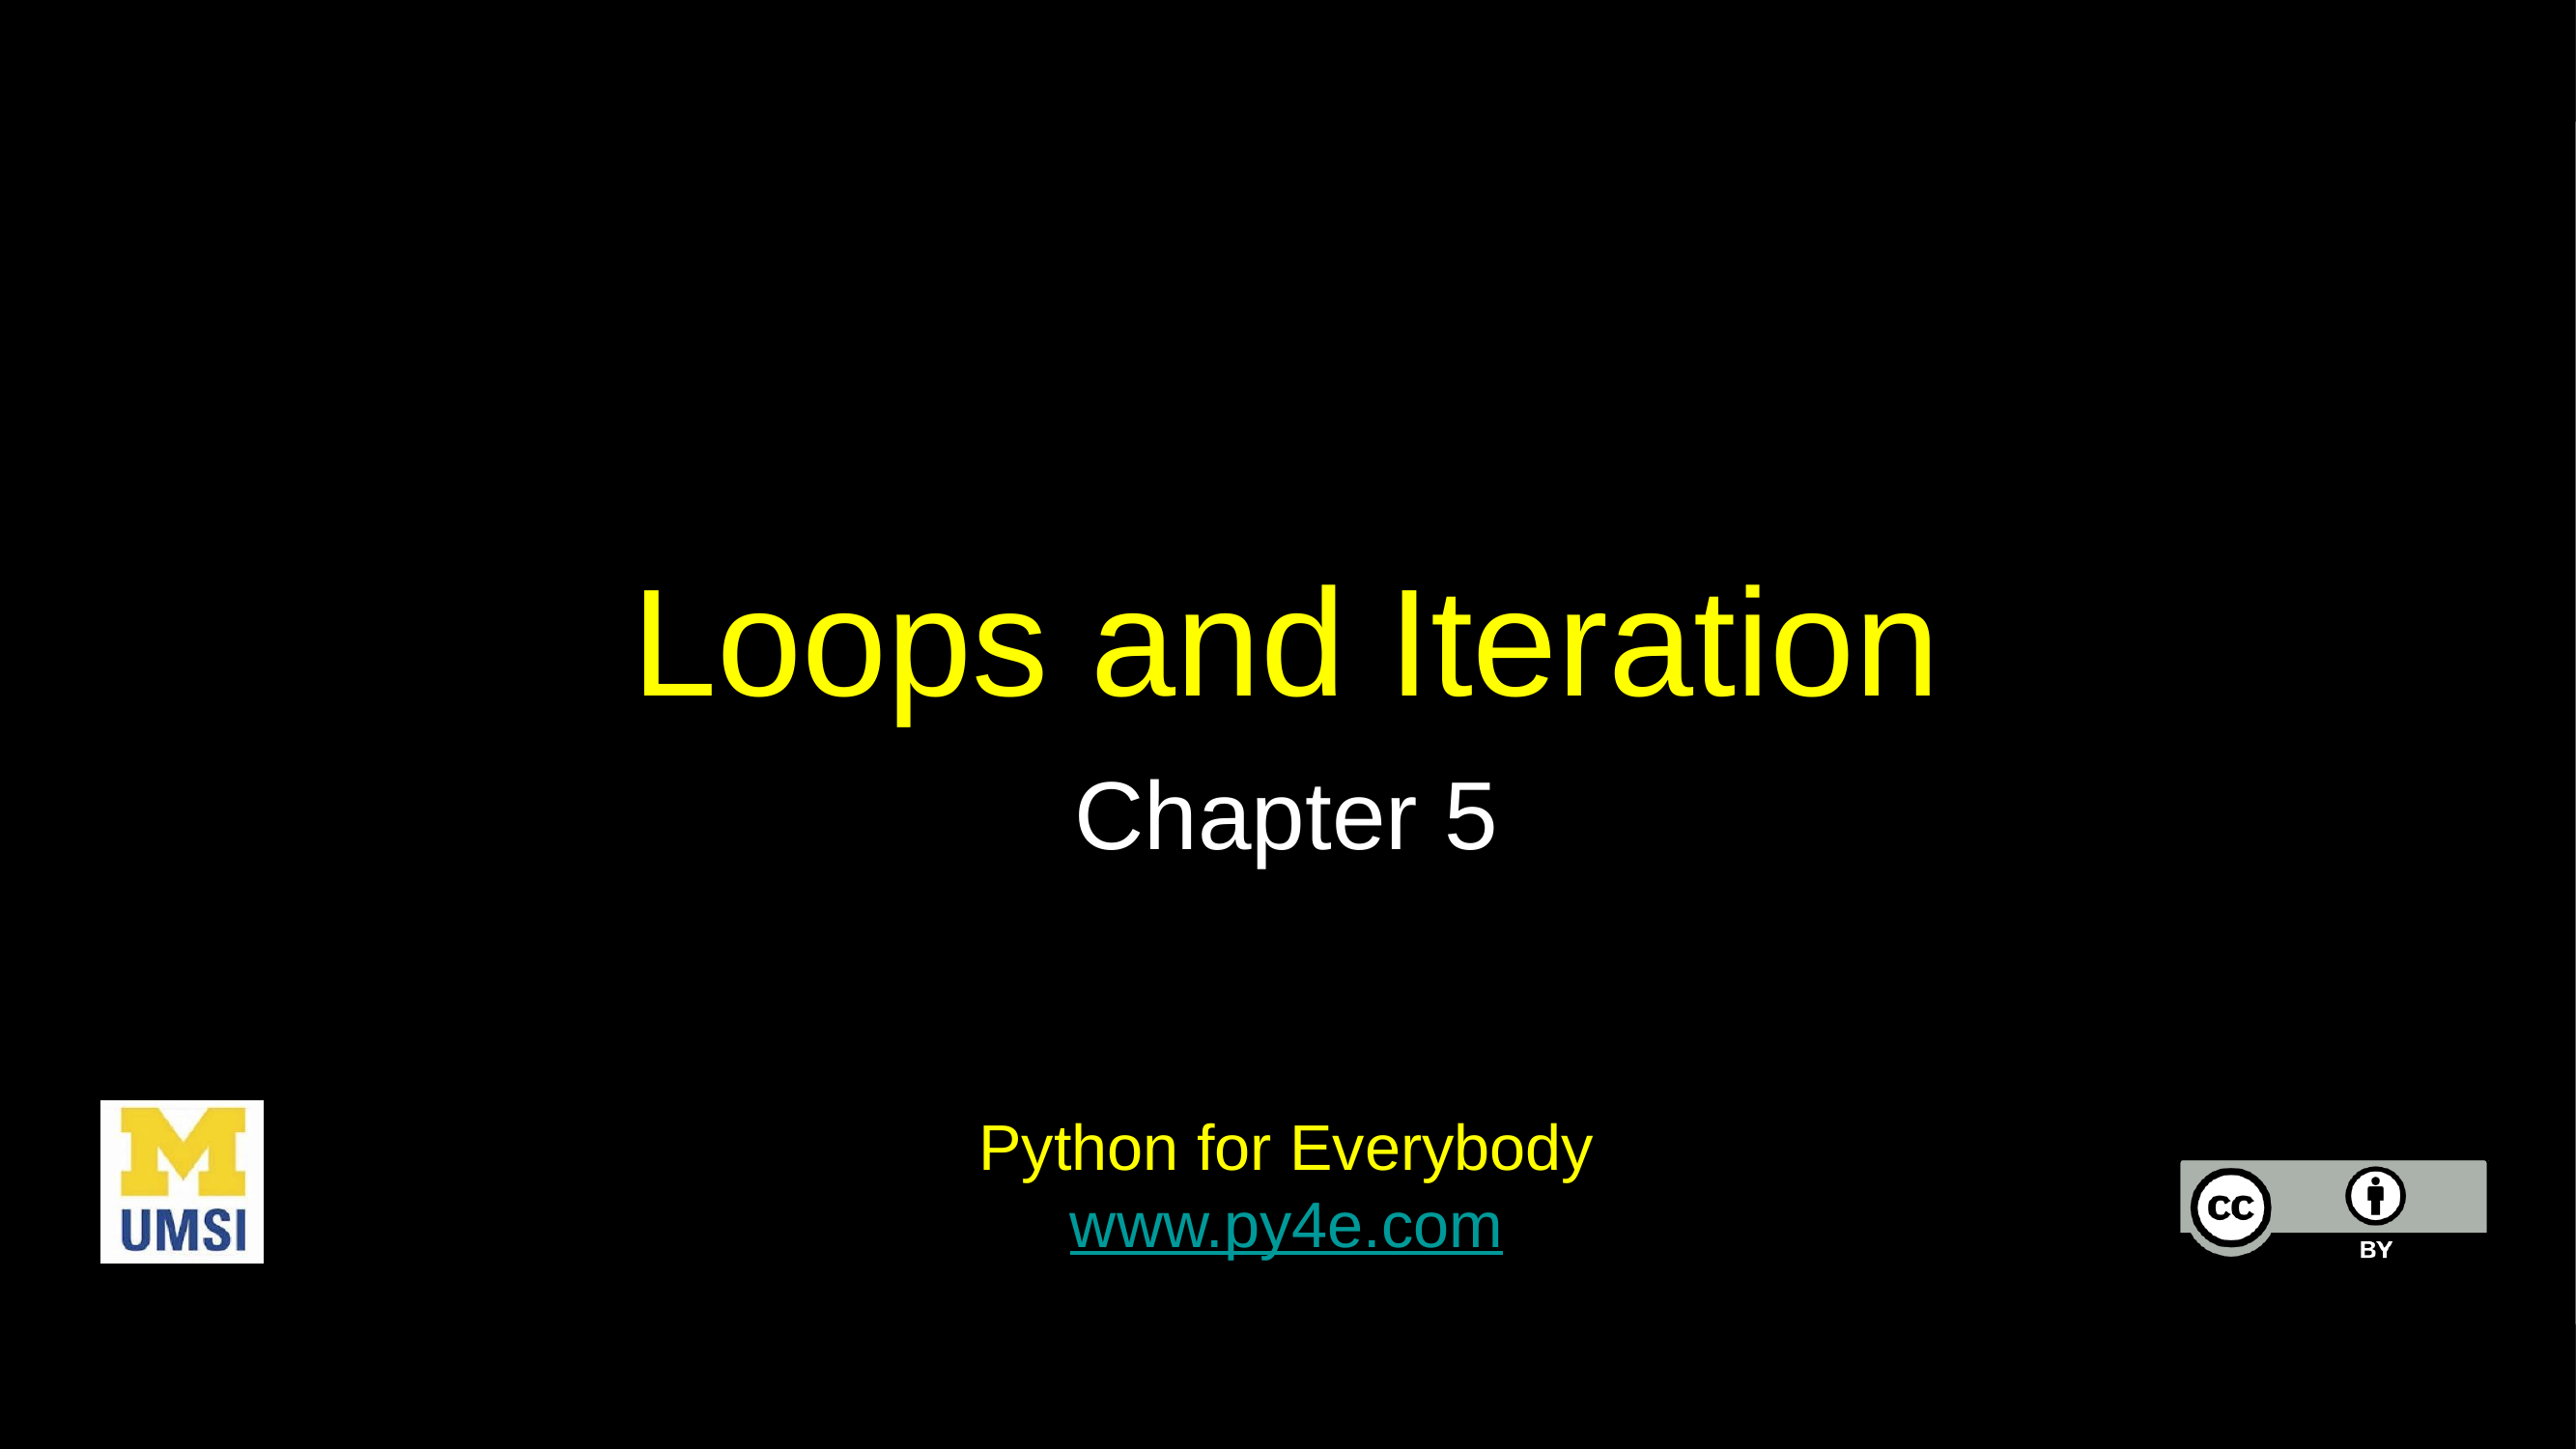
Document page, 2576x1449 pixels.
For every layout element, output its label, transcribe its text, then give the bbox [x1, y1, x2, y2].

text_box Python for Everybody www.py4e.com [623, 1102, 1951, 1264]
picture [99, 1100, 264, 1264]
title Loops and Iteration [183, 243, 2391, 733]
picture [2176, 1157, 2490, 1264]
list Chapter 5 [183, 746, 2391, 914]
